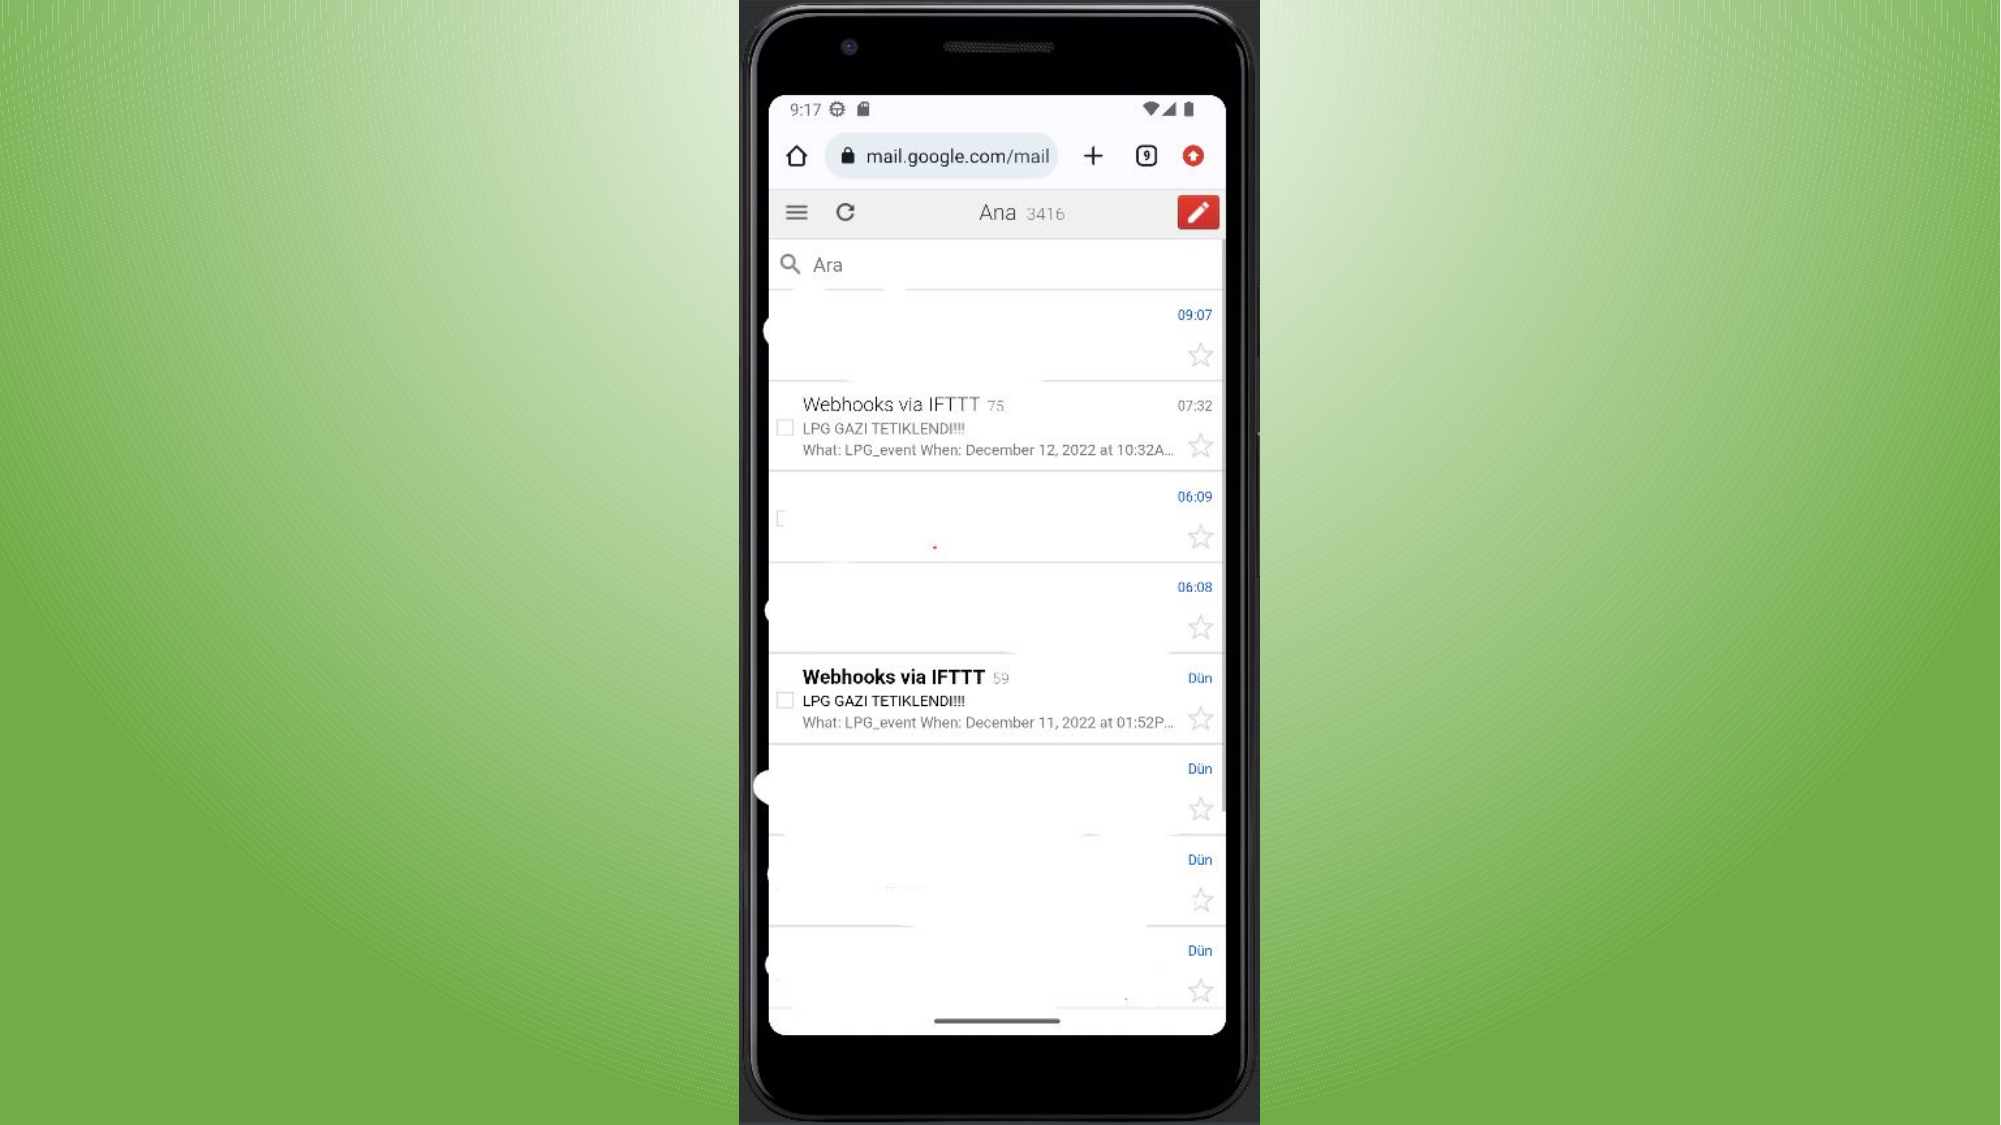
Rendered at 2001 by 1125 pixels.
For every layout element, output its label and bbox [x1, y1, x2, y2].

picture [739, 0, 1260, 1125]
